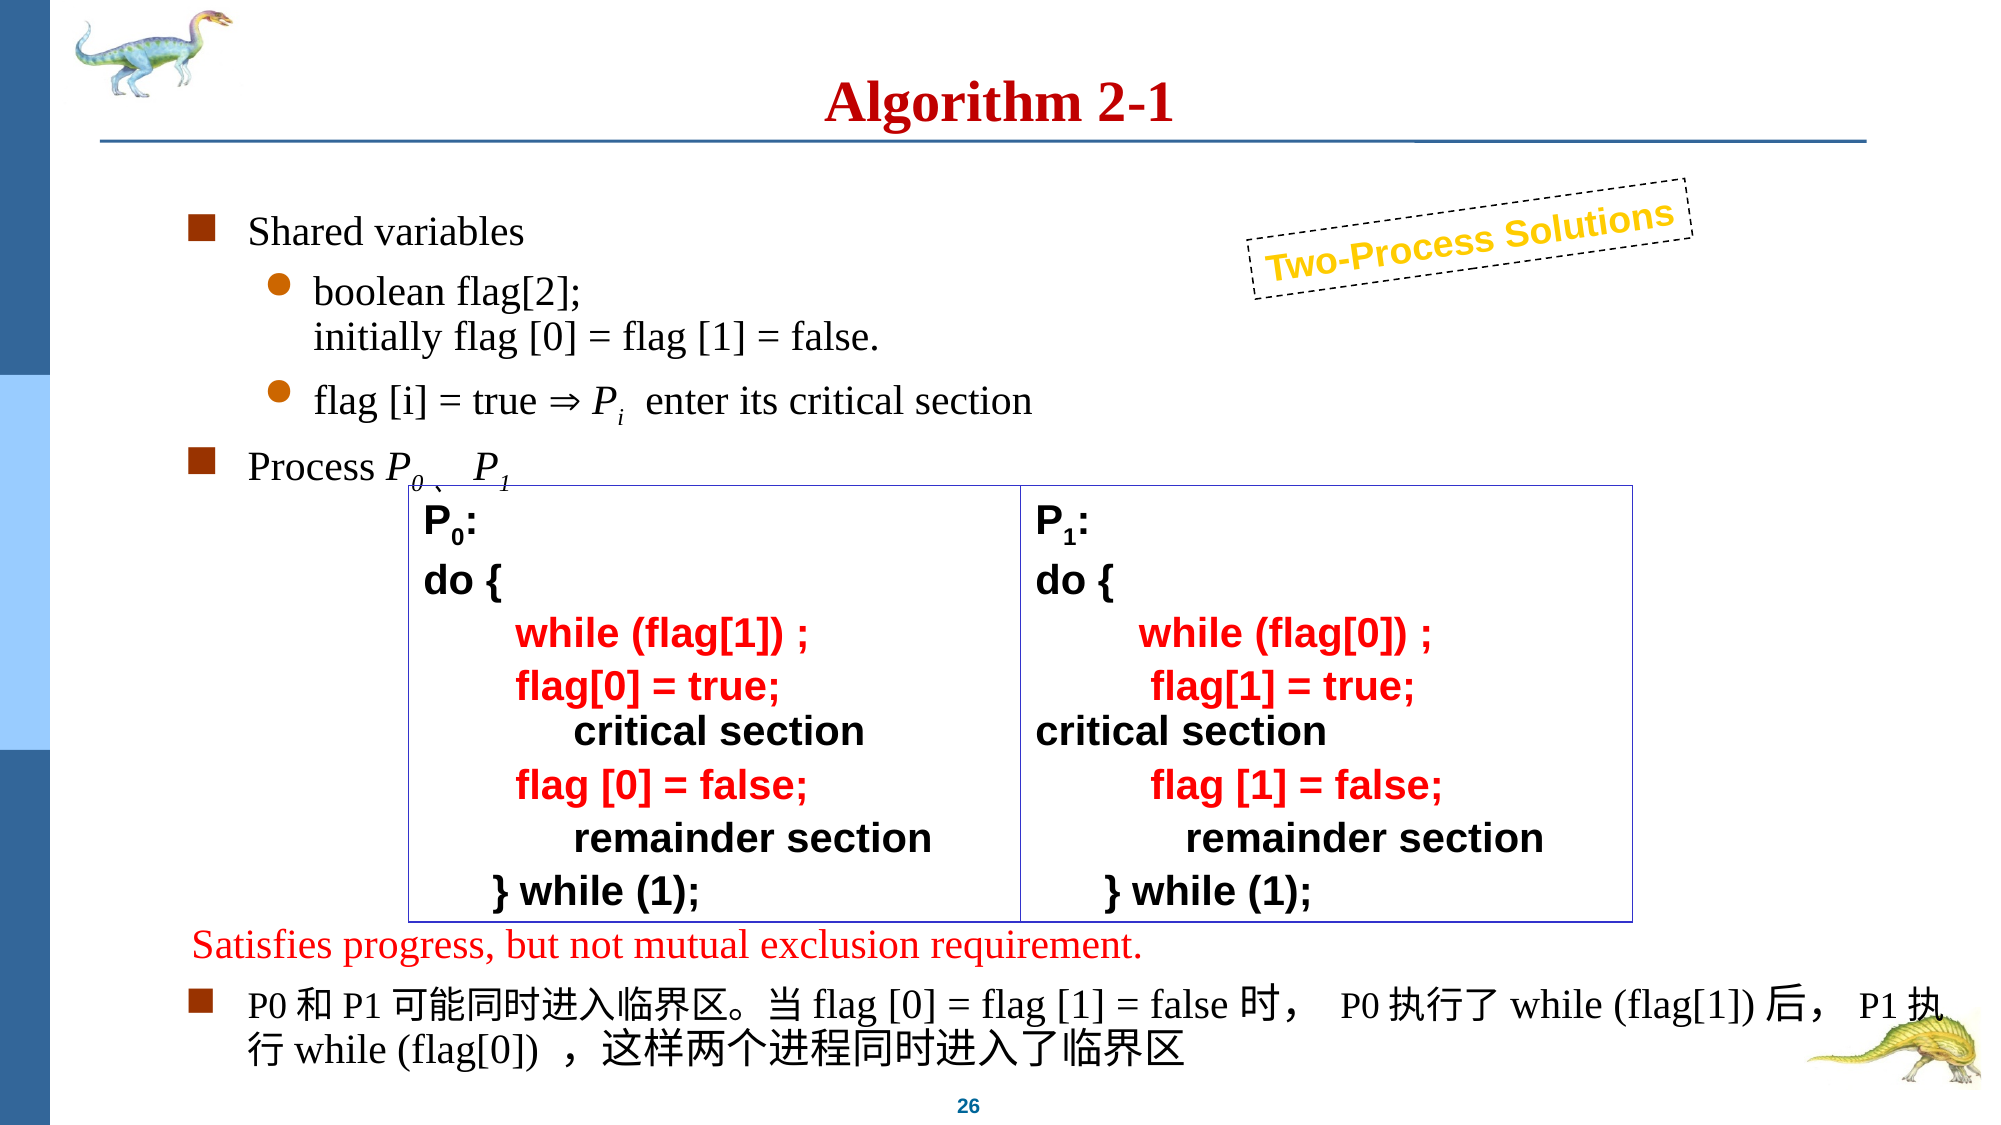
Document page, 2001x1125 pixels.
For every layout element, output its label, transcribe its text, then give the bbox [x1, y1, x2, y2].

picture [62, 0, 250, 107]
picture [1804, 1007, 1982, 1090]
text_box P1: do { while (flag[0]) ; flag[1] = true; critical section flag [1] = false; remainder section } while (1); [1021, 485, 1633, 923]
text_box Two-Process Solutions [1247, 178, 1693, 300]
list Shared variables boolean flag[2]; initially flag [0] = flag [1] = false. flag [i] = true  Pi enter its critical section Process P0、 P1 Satisfies progress, but not mutual exclusion requirement. P0和P1可能同时进入临界区。当flag [0] = flag [1] = false时， P0执行了while (flag[1])后，P1执行while (flag[0]) ，这样两个进程同时进入了临界区 [176, 202, 1977, 946]
text_box P0: do { while (flag[1]) ; flag[0] = true; critical section flag [0] = false; remainder section } while (1); [408, 485, 1021, 923]
title Algorithm 2-1 [99, 45, 1900, 141]
